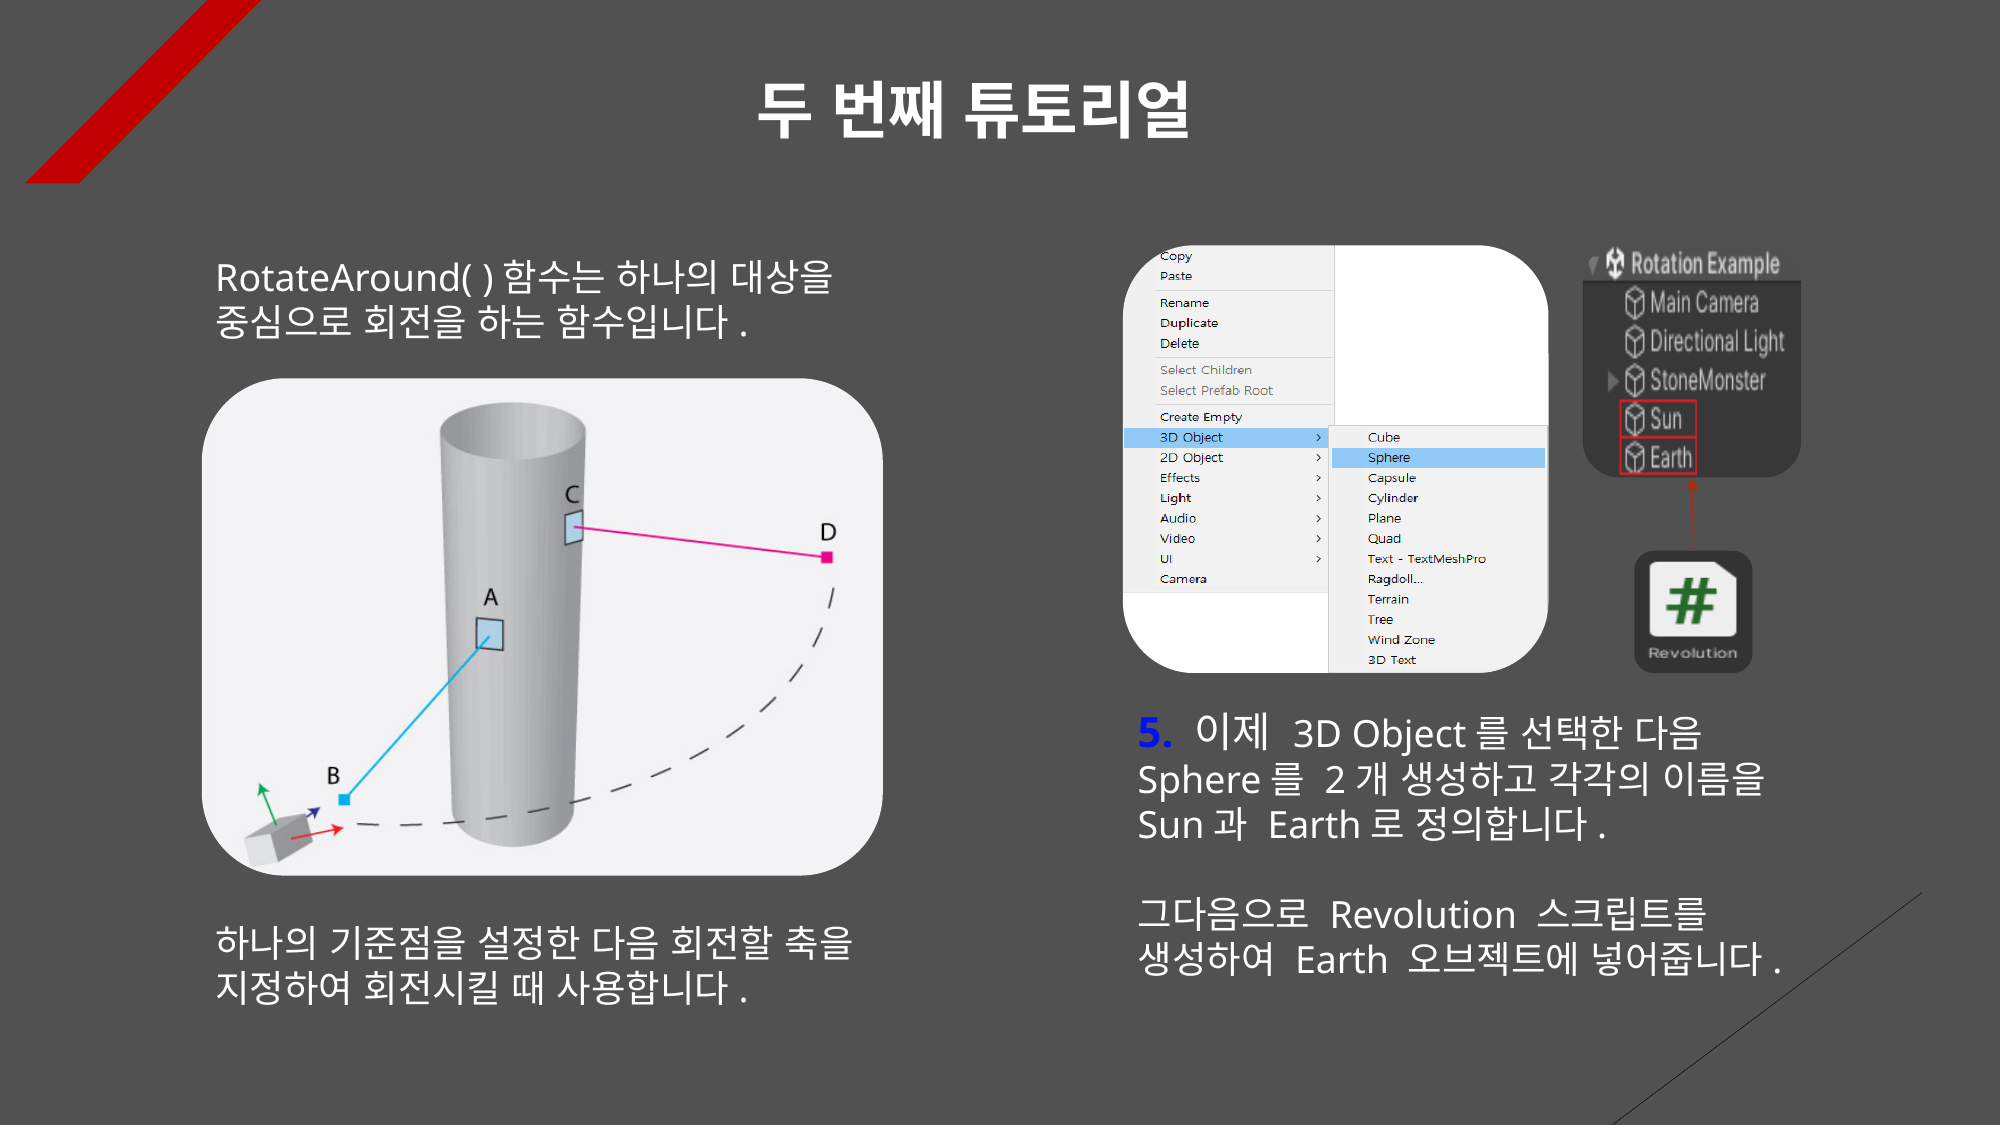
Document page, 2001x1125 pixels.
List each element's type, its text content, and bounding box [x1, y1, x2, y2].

picture [201, 378, 883, 876]
picture [1122, 245, 1549, 674]
text_box 5. 이제 3D Object를 선택한 다음 Sphere를 2개 생성하고 각각의 이름을 Sun과 Earth로 정의합니다. 그다음으로 Revolution 스크립트를 생성하여 Earth 오브젝트에 넣어줍니다. [1122, 698, 1799, 989]
picture [1582, 245, 1802, 478]
text_box 두 번째 튜토리얼 [741, 63, 1258, 154]
text_box 하나의 기준점을 설정한 다음 회전할 축을 지정하여 회전시킬 때 사용합니다. [200, 911, 883, 1018]
text_box RotateAround( )함수는 하나의 대상을 중심으로 회전을 하는 함수입니다. [200, 246, 883, 352]
picture [1634, 550, 1753, 674]
